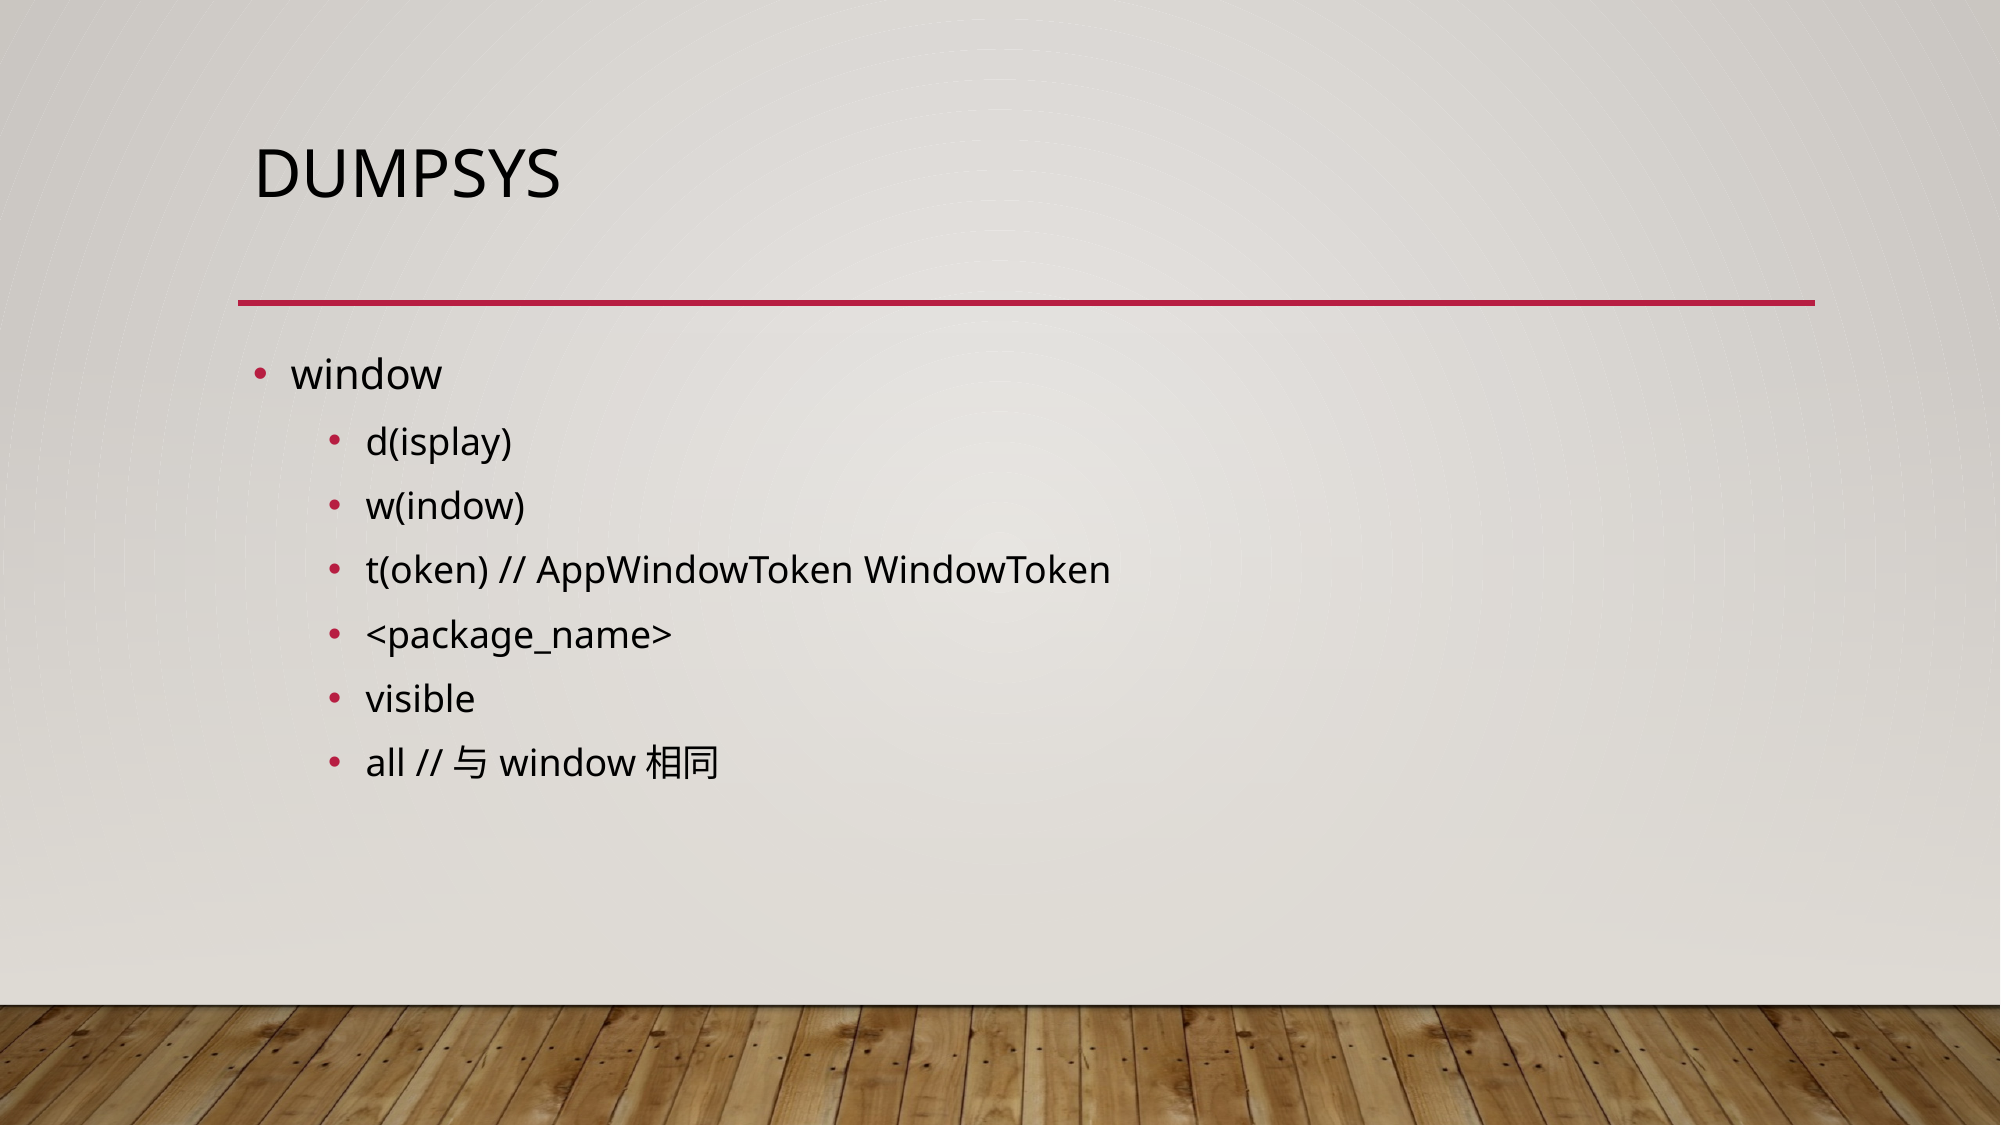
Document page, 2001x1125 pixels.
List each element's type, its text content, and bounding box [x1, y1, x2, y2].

picture [0, 1005, 2000, 1125]
title dumpsys [238, 131, 1814, 305]
list window d(isplay) w(indow) t(oken) // AppWindowToken WindowToken <package_name> visible all //与window相同 [238, 330, 1814, 897]
